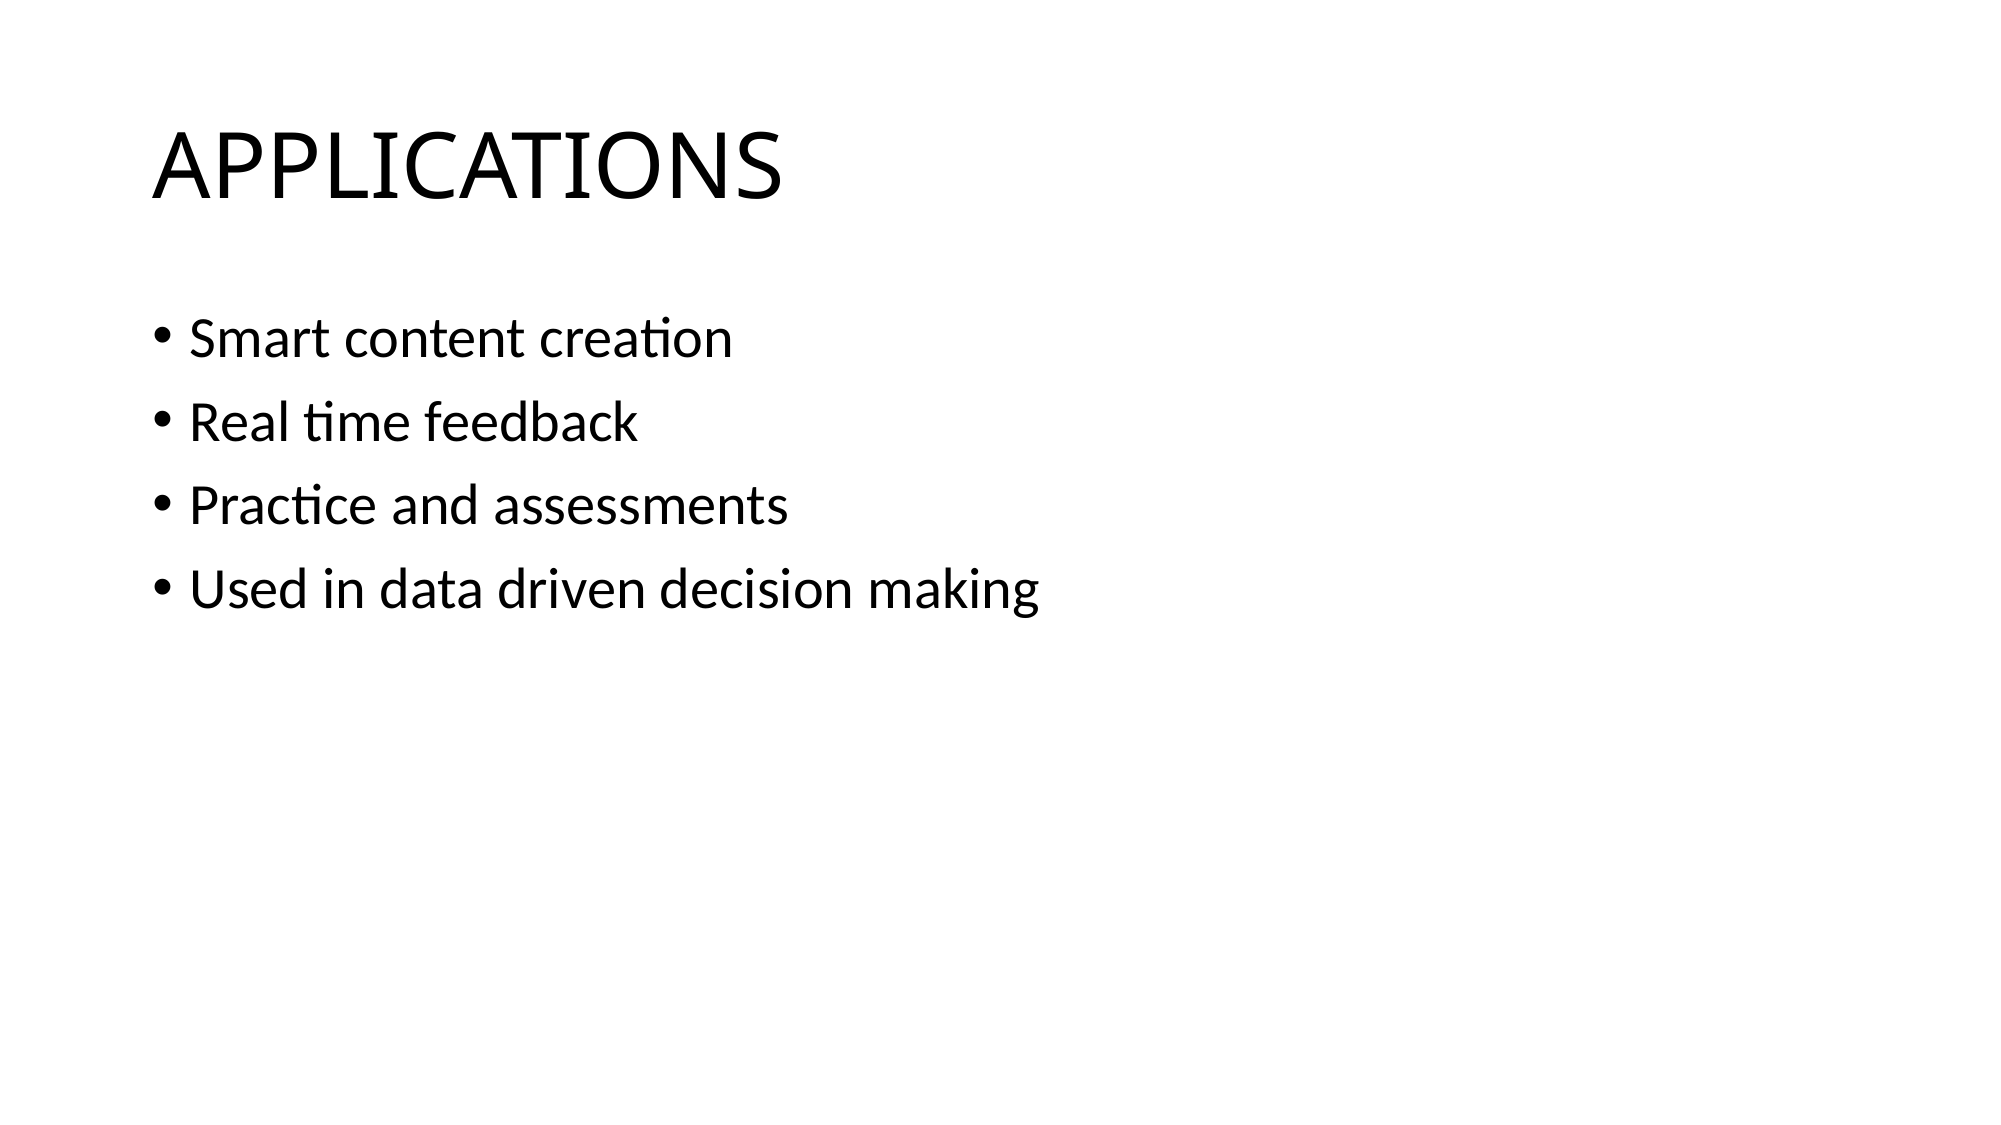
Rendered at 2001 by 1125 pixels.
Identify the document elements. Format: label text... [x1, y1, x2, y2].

title APPLICATIONS [137, 59, 1863, 278]
list Smart content creation Real time feedback Practice and assessments Used in data driven decision making [137, 299, 1863, 1014]
